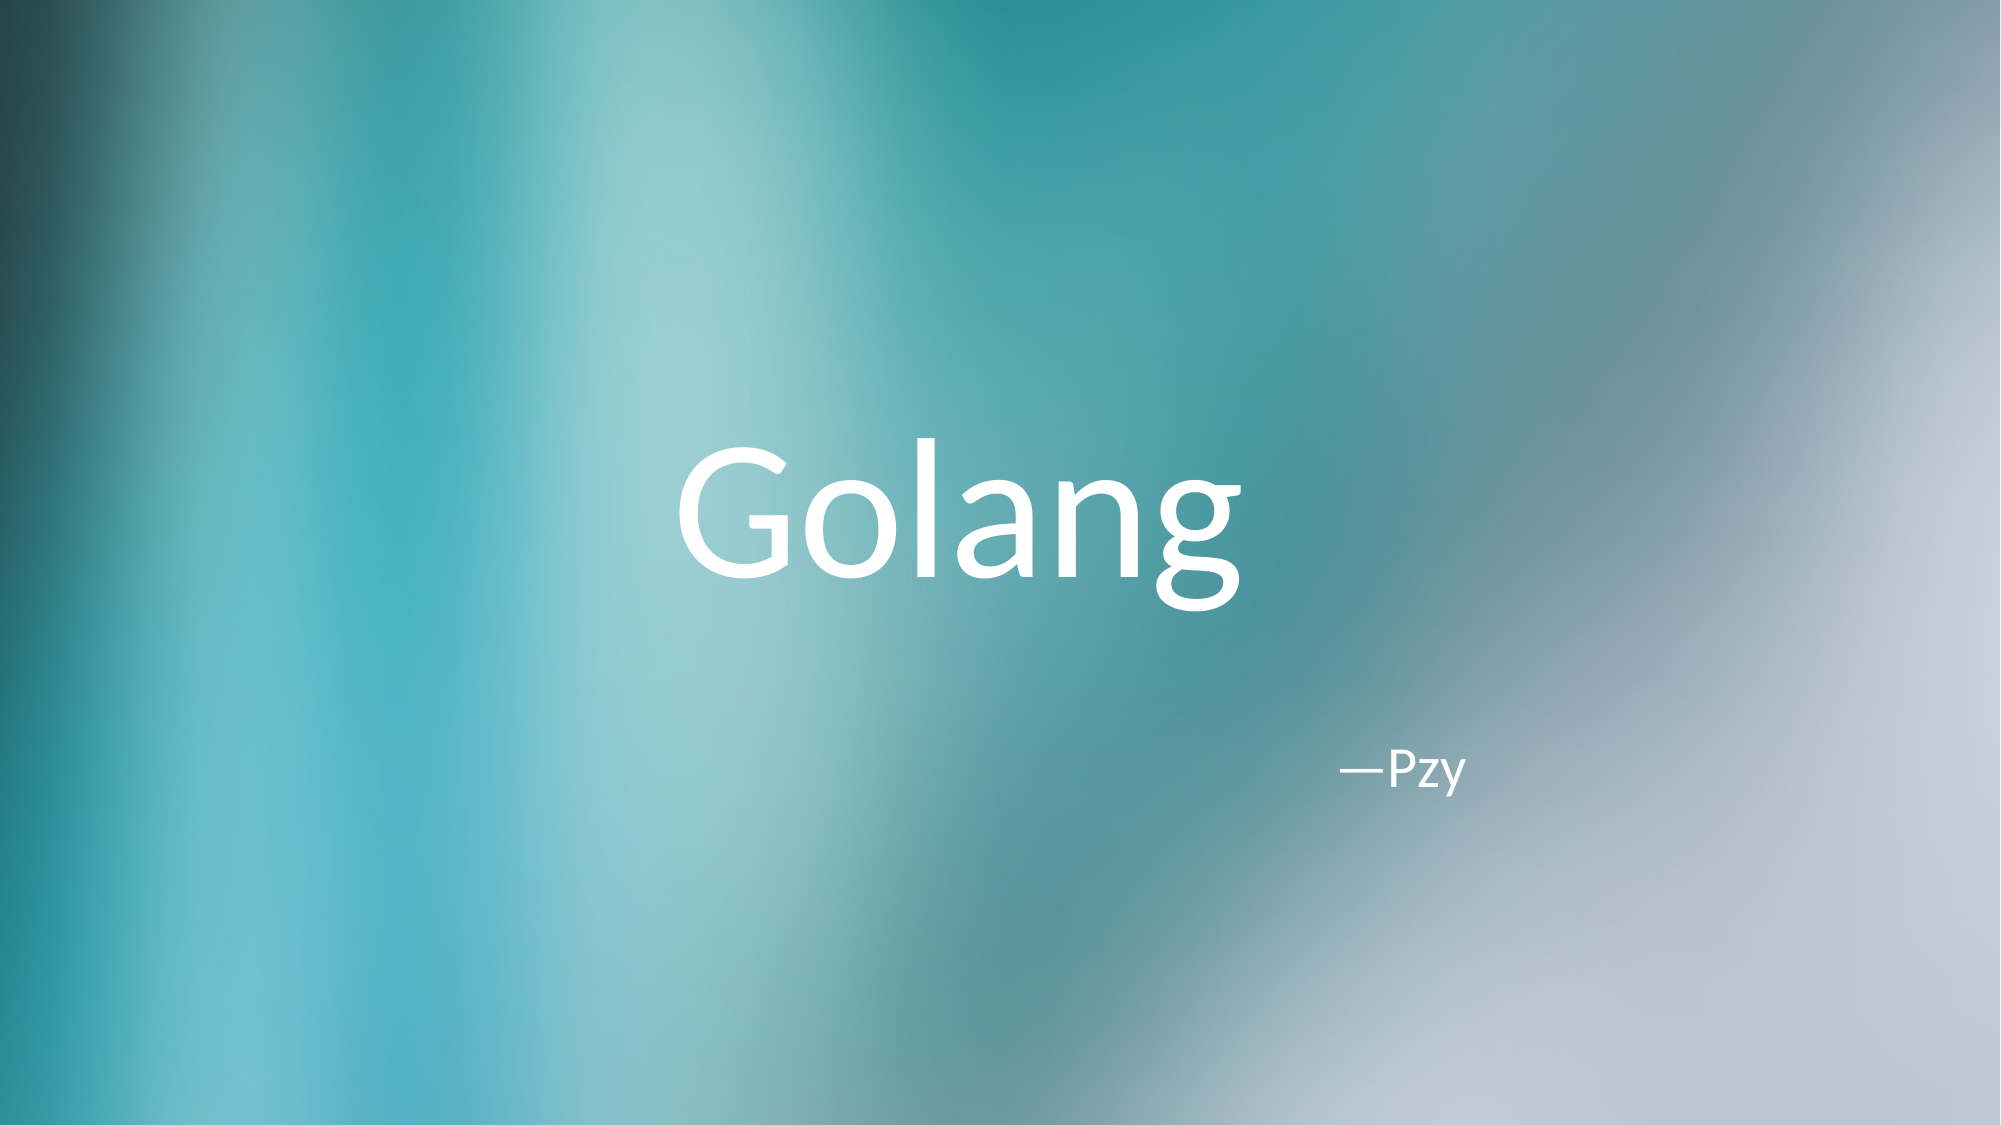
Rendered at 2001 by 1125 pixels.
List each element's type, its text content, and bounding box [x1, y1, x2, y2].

picture [0, 0, 2001, 1125]
text_box Golang [657, 370, 1260, 625]
text_box —Pzy [1320, 721, 1482, 807]
